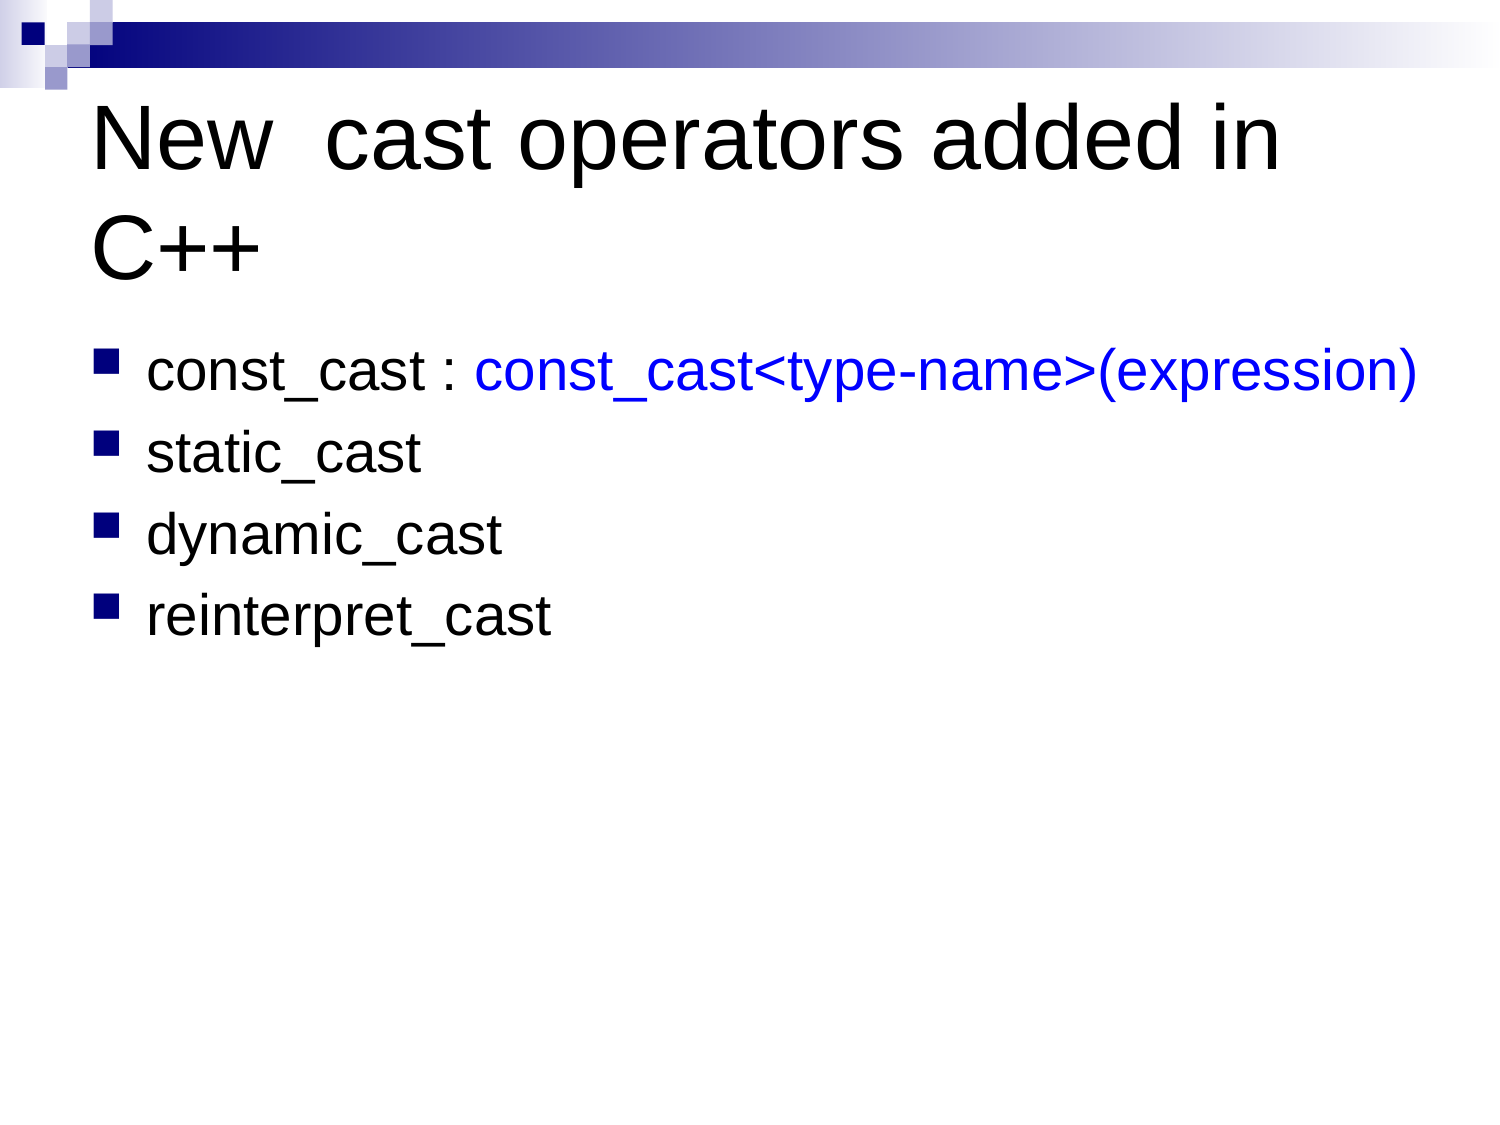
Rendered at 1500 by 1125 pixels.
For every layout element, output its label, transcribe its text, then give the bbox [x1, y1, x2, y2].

title New cast operators added in C++ [74, 74, 1426, 301]
list const_cast : const_cast<type-name>(expression) static_cast dynamic_cast reinterpret_cast [74, 324, 1442, 963]
